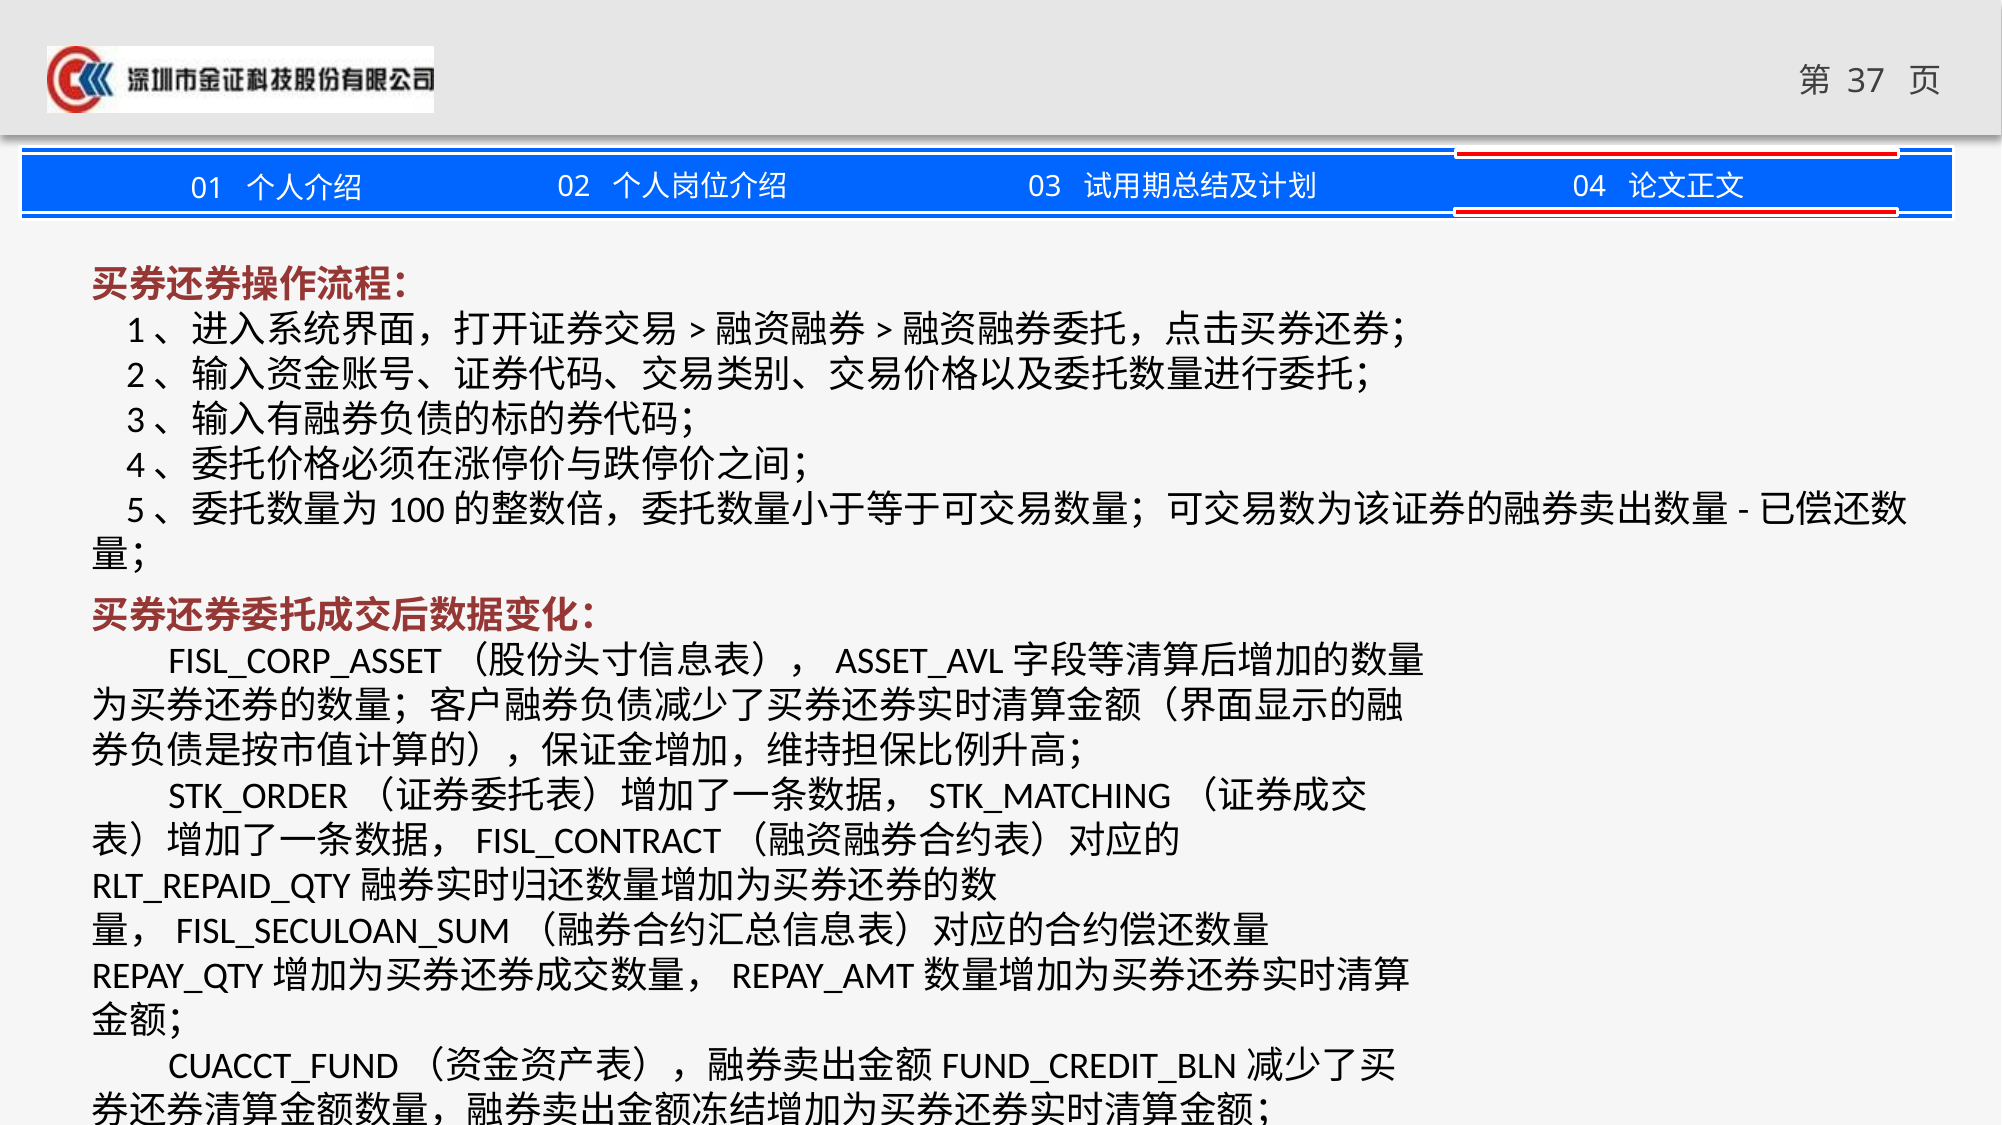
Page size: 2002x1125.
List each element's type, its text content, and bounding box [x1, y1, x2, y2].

text_box 买券还券操作流程： 1、进入系统界面，打开证券交易>融资融券>融资融券委托，点击买券还券； 2、输入资金账号、证券代码、交易类别、交易价格以及委托数量进行委托； 3、输入有融券负债的标的券代码； 4、委托价格必须在涨停价与跌停价之间； 5、委托数量为100的整数倍，委托数量小于等于可交易数量；可交易数为该证券的融券卖出数量-已偿还数量； [77, 252, 1948, 583]
picture [47, 46, 434, 113]
text_box [1453, 206, 1900, 218]
text_box 买券还券委托成交后数据变化： FISL_CORP_ASSET（股份头寸信息表），ASSET_AVL字段等清算后增加的数量为买券还券的数量；客户融券负债减少了买券还券实时清算金额（界面显示的融券负债是按市值计算的），保证金增加，维持担保比例升高； STK_ORDER（证券委托表）增加了一条数据，STK_MATCHING（证券成交表）增加了一条数据，FISL_CONTRACT（融资融券合约表）对应的RLT_REPAID_QTY融券实时归还数量增加为买券还券的数量，FISL_SECULOAN_SUM（融券合约汇总信息表）对应的合约偿还数量REPAY_QTY增加为买券还券成交数量，REPAY_AMT数量增加为买券还券实时清算金额； CUACCT_FUND（资金资产表），融券卖出金额FUND_CREDIT_BLN减少了买券还券清算金额数量，融券卖出金额冻结增加为买券还券实时清算金额； [77, 583, 1442, 1125]
text_box [1454, 148, 1901, 160]
